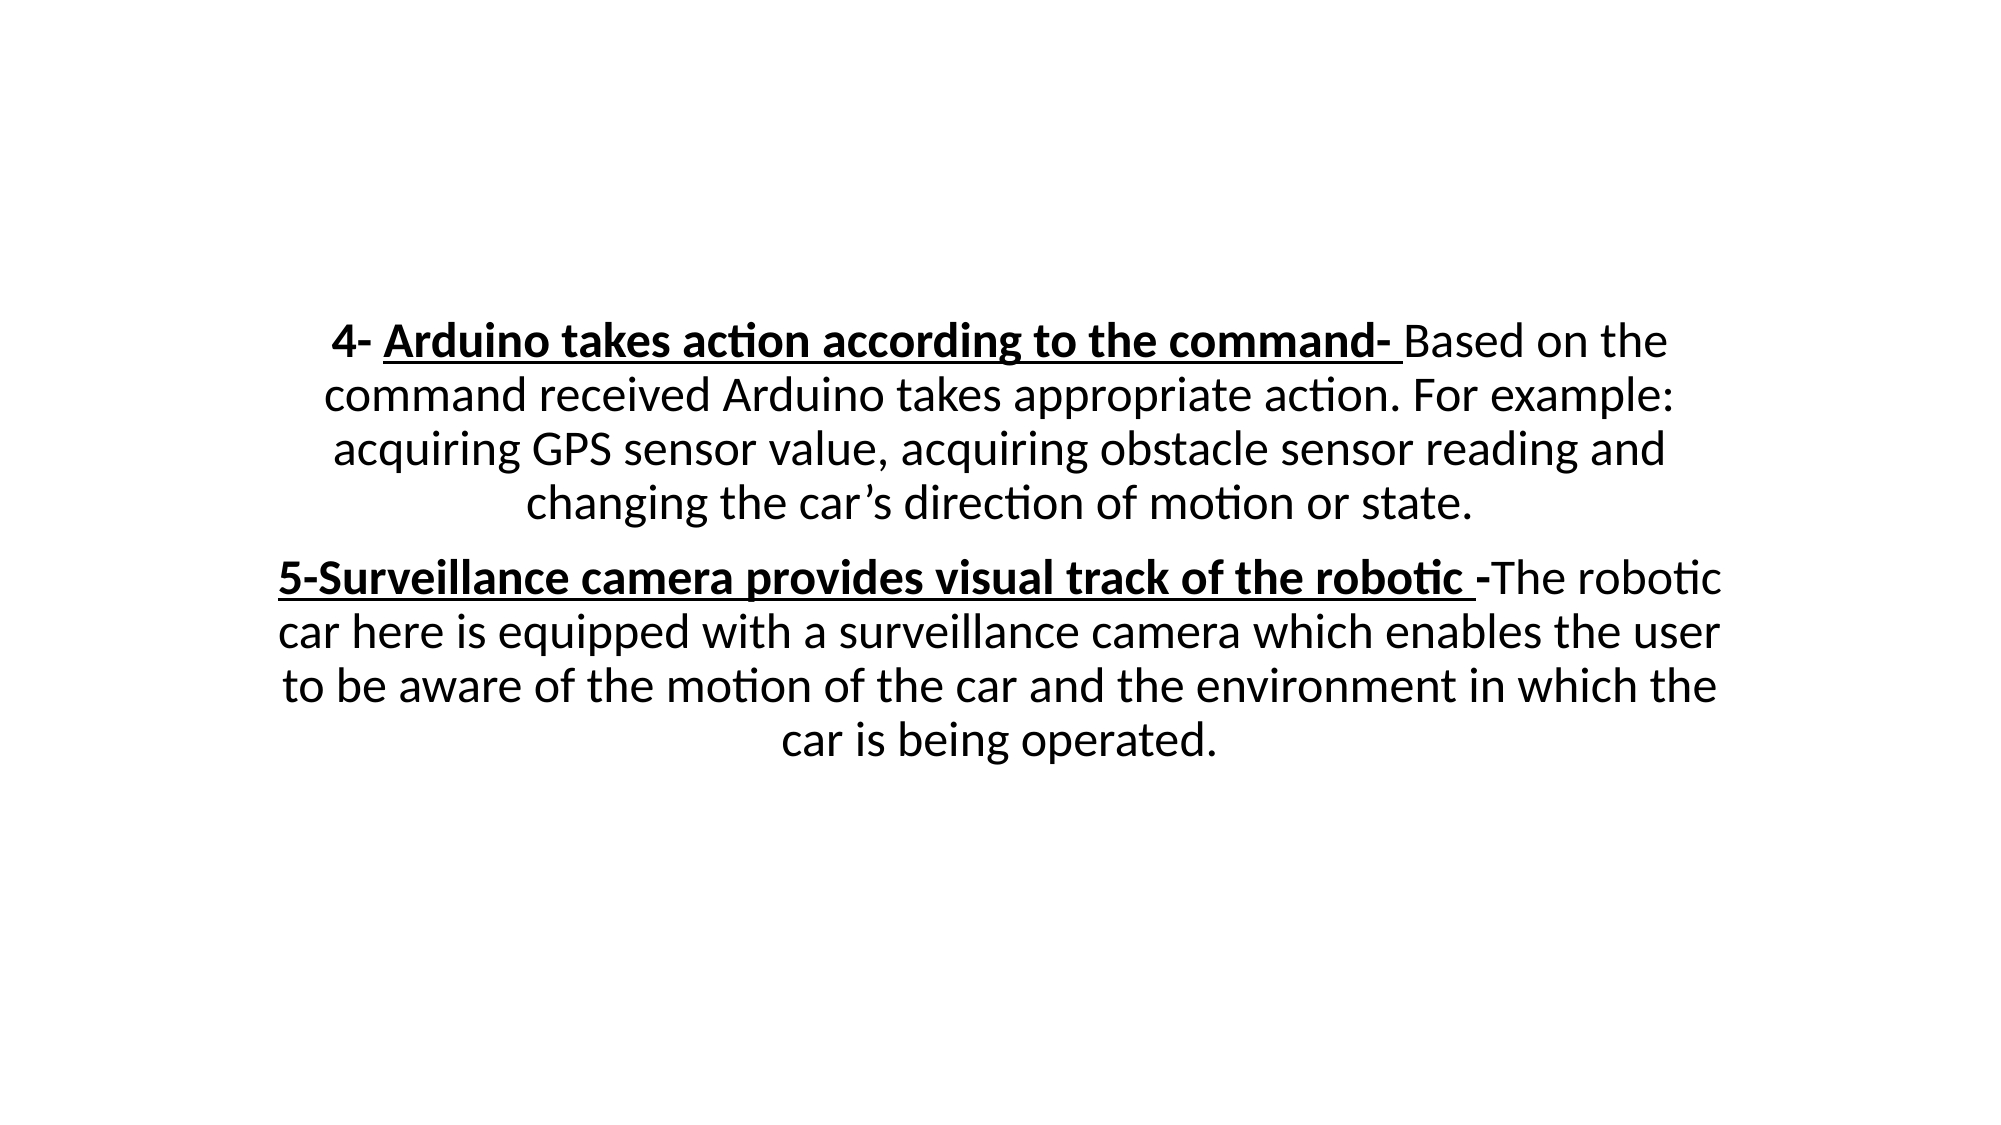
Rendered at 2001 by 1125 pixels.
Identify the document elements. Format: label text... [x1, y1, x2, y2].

subtitle 4- Arduino takes action according to the command- Based on the command received Arduino takes appropriate action. For example: acquiring GPS sensor value, acquiring obstacle sensor reading and changing the car’s direction of motion or state. 5-Surveillance camera provides visual track of the robotic -The robotic car here is equipped with a surveillance camera which enables the user to be aware of the motion of the car and the environment in which the car is being operated. [249, 306, 1750, 997]
